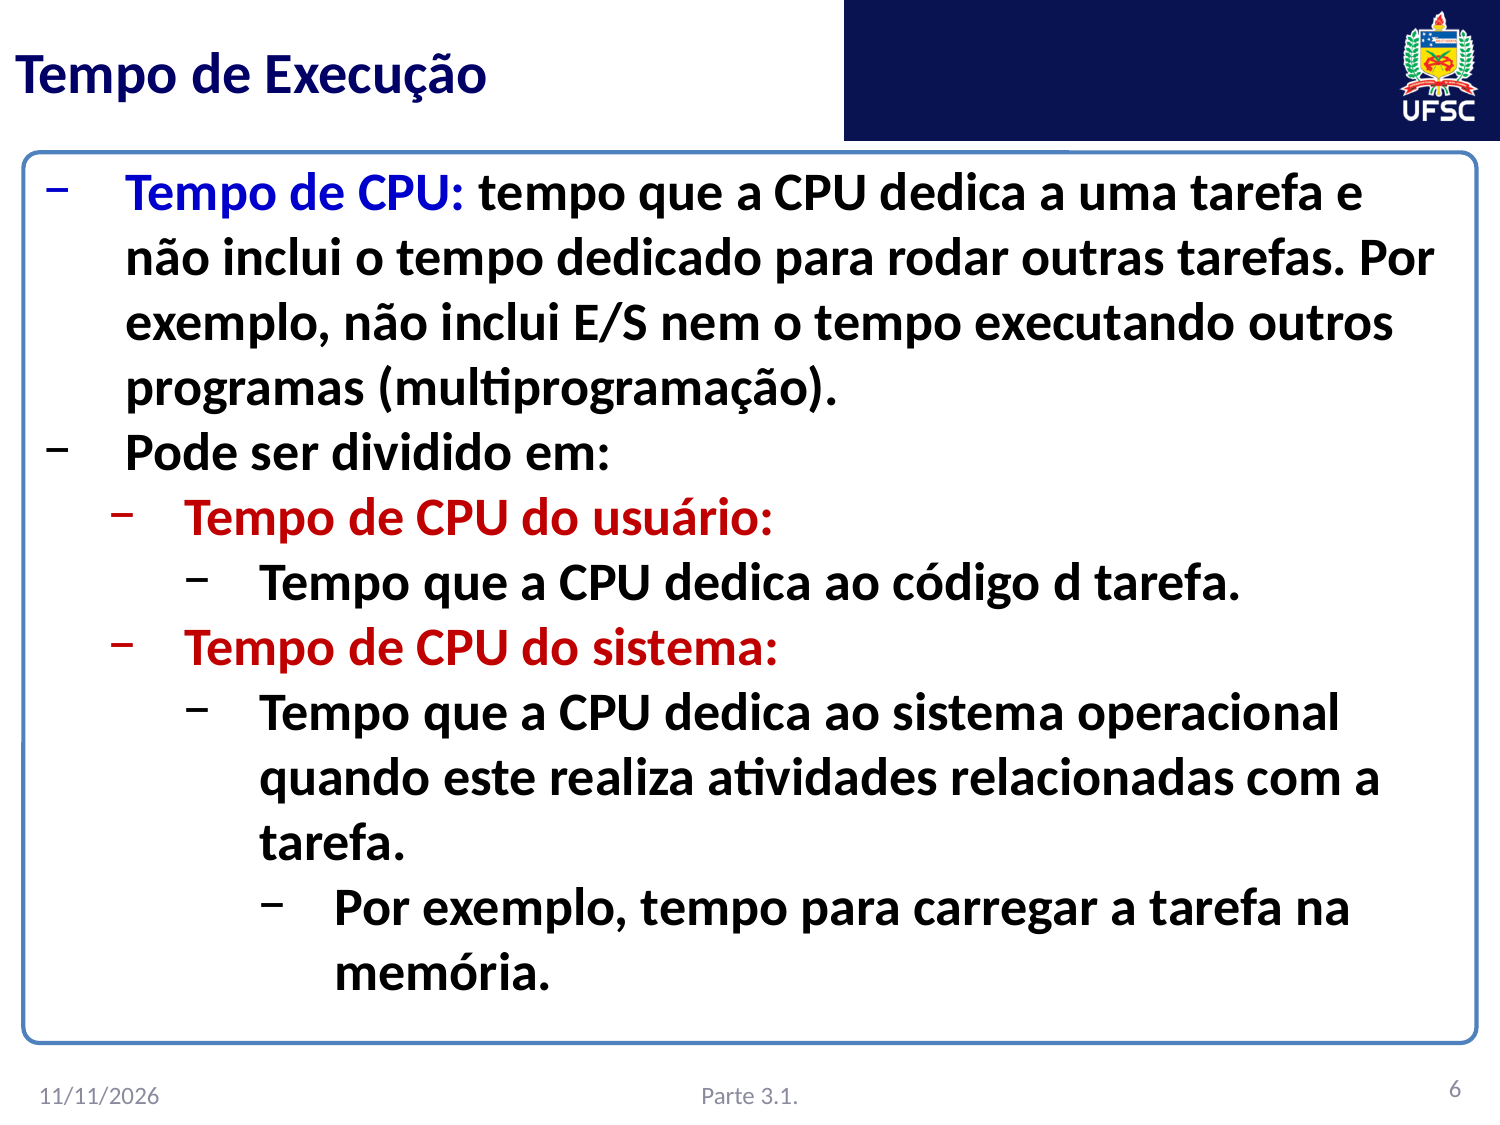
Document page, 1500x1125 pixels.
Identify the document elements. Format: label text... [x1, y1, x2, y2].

title Tempo de Execução [0, 0, 844, 141]
text_box Tempo de CPU: tempo que a CPU dedica a uma tarefa e não inclui o tempo dedicado para rodar outras tarefas. Por exemplo, não inclui E/S nem o tempo executando outros programas (multiprogramação). Pode ser dividido em: Tempo de CPU do usuário: Tempo que a CPU dedica ao código d tarefa. Tempo de CPU do sistema: Tempo que a CPU dedica ao sistema operacional quando este realiza atividades relacionadas com a tarefa. Por exemplo, tempo para carregar a tarefa na memória. [29, 148, 1471, 1035]
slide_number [23, 1065, 374, 1125]
footer Parte 3.1. [512, 1065, 988, 1125]
picture [844, 0, 1500, 141]
slide_number 6 [1126, 1057, 1477, 1118]
